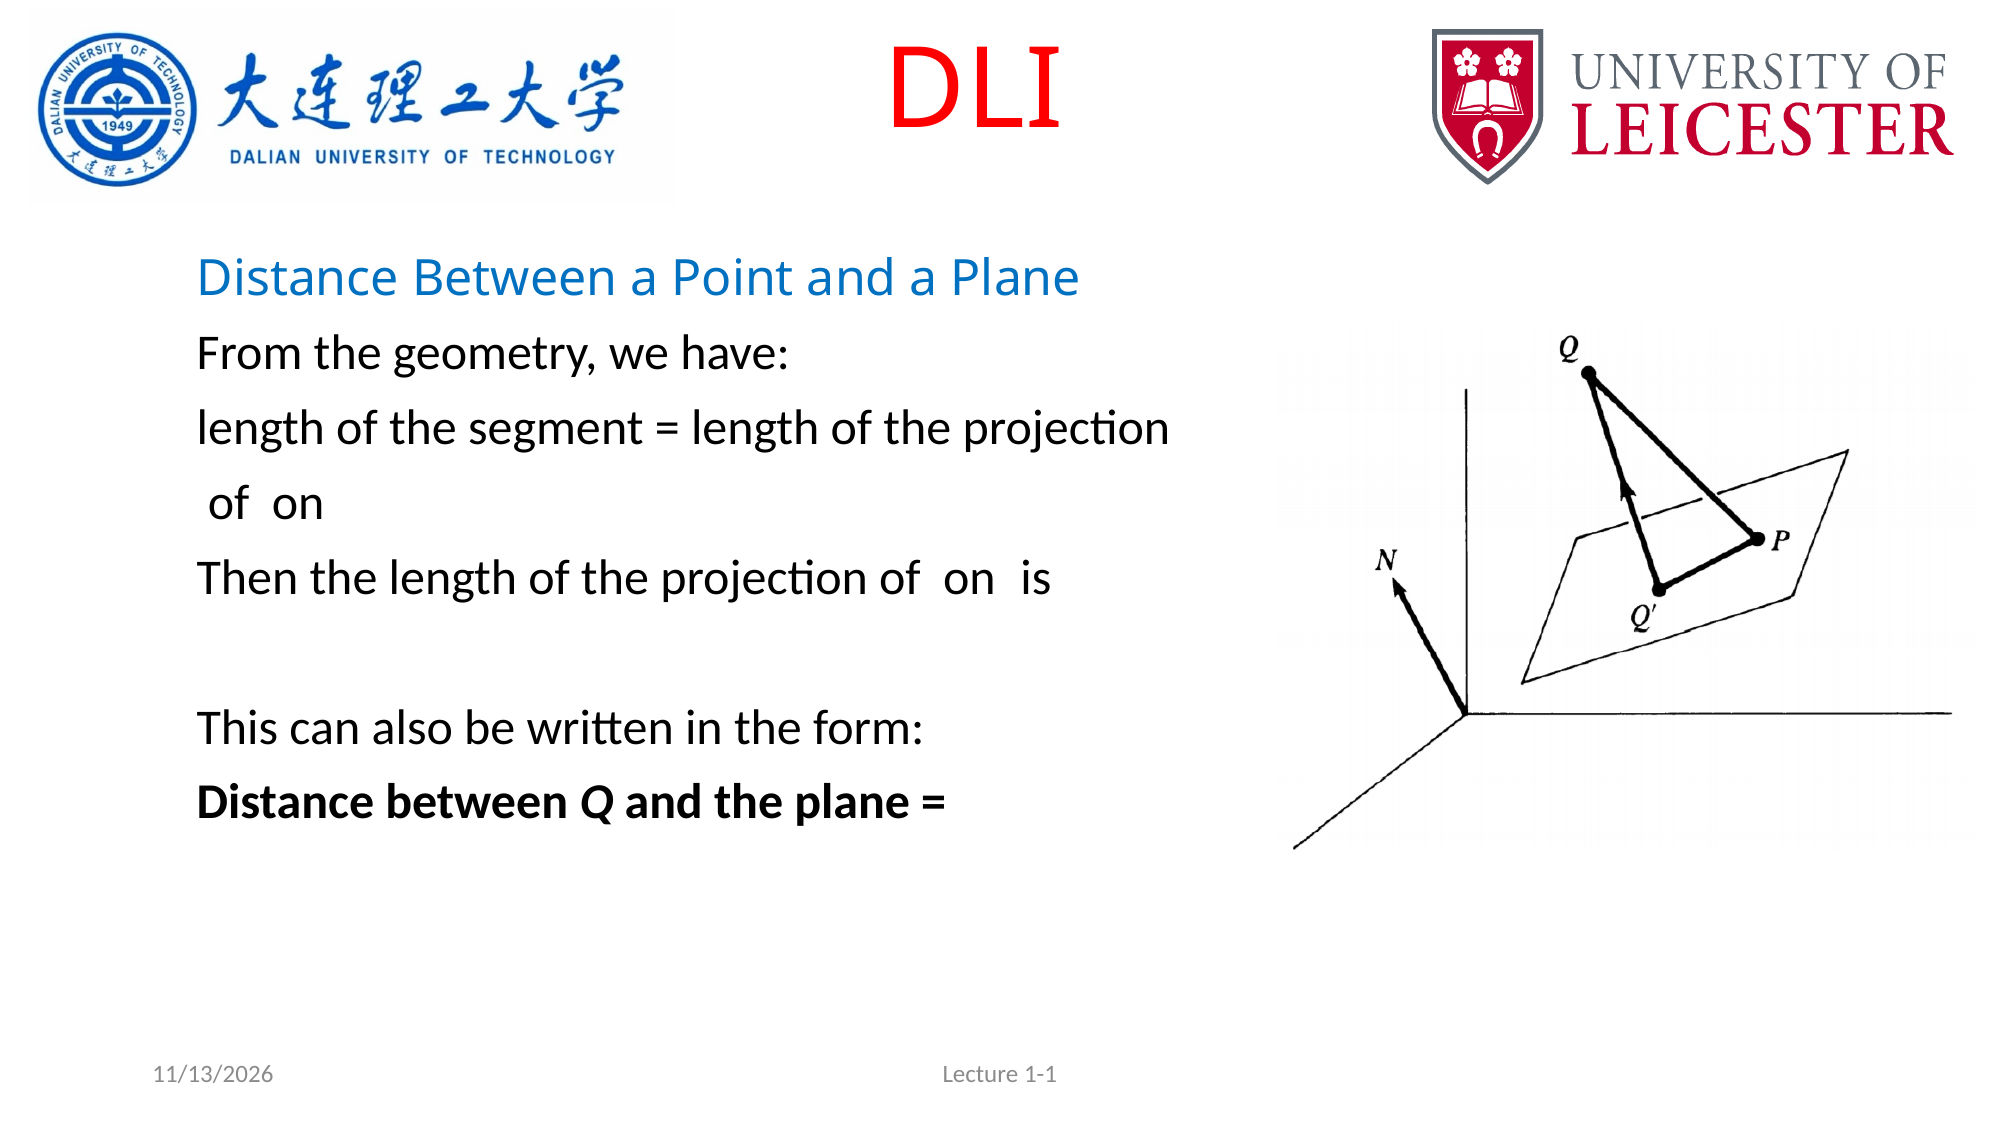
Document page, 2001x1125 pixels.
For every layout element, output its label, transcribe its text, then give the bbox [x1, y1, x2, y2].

footer Lecture 1-1 [662, 1042, 1338, 1103]
picture [28, 7, 675, 205]
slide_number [137, 1042, 588, 1103]
picture [1275, 322, 1977, 852]
picture [1432, 29, 1954, 185]
text_box DLI [675, 7, 1376, 158]
